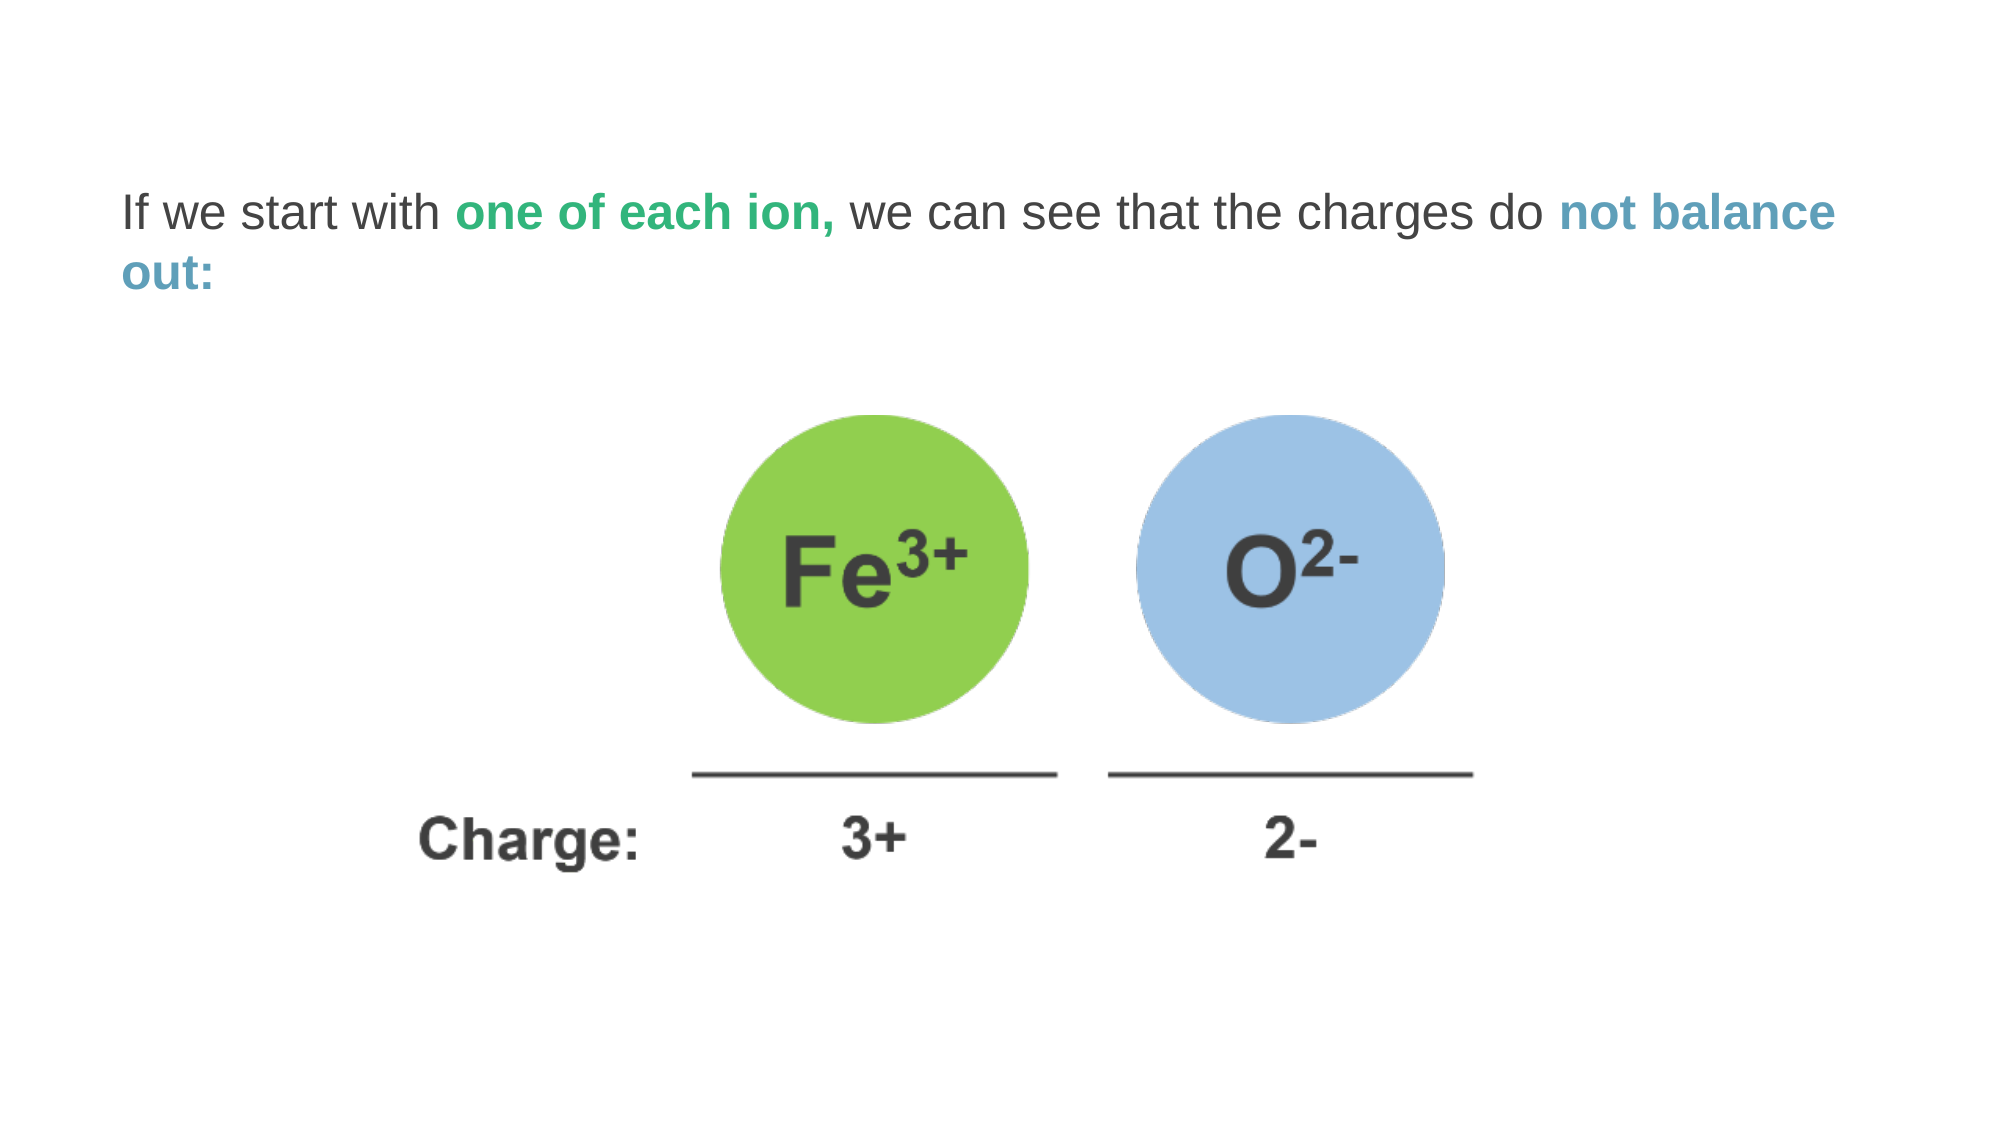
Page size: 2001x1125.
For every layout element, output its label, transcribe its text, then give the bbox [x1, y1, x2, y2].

picture [381, 415, 1476, 910]
text_box If we start with one of each ion, we can see that the charges do not balance out: [106, 171, 1865, 307]
